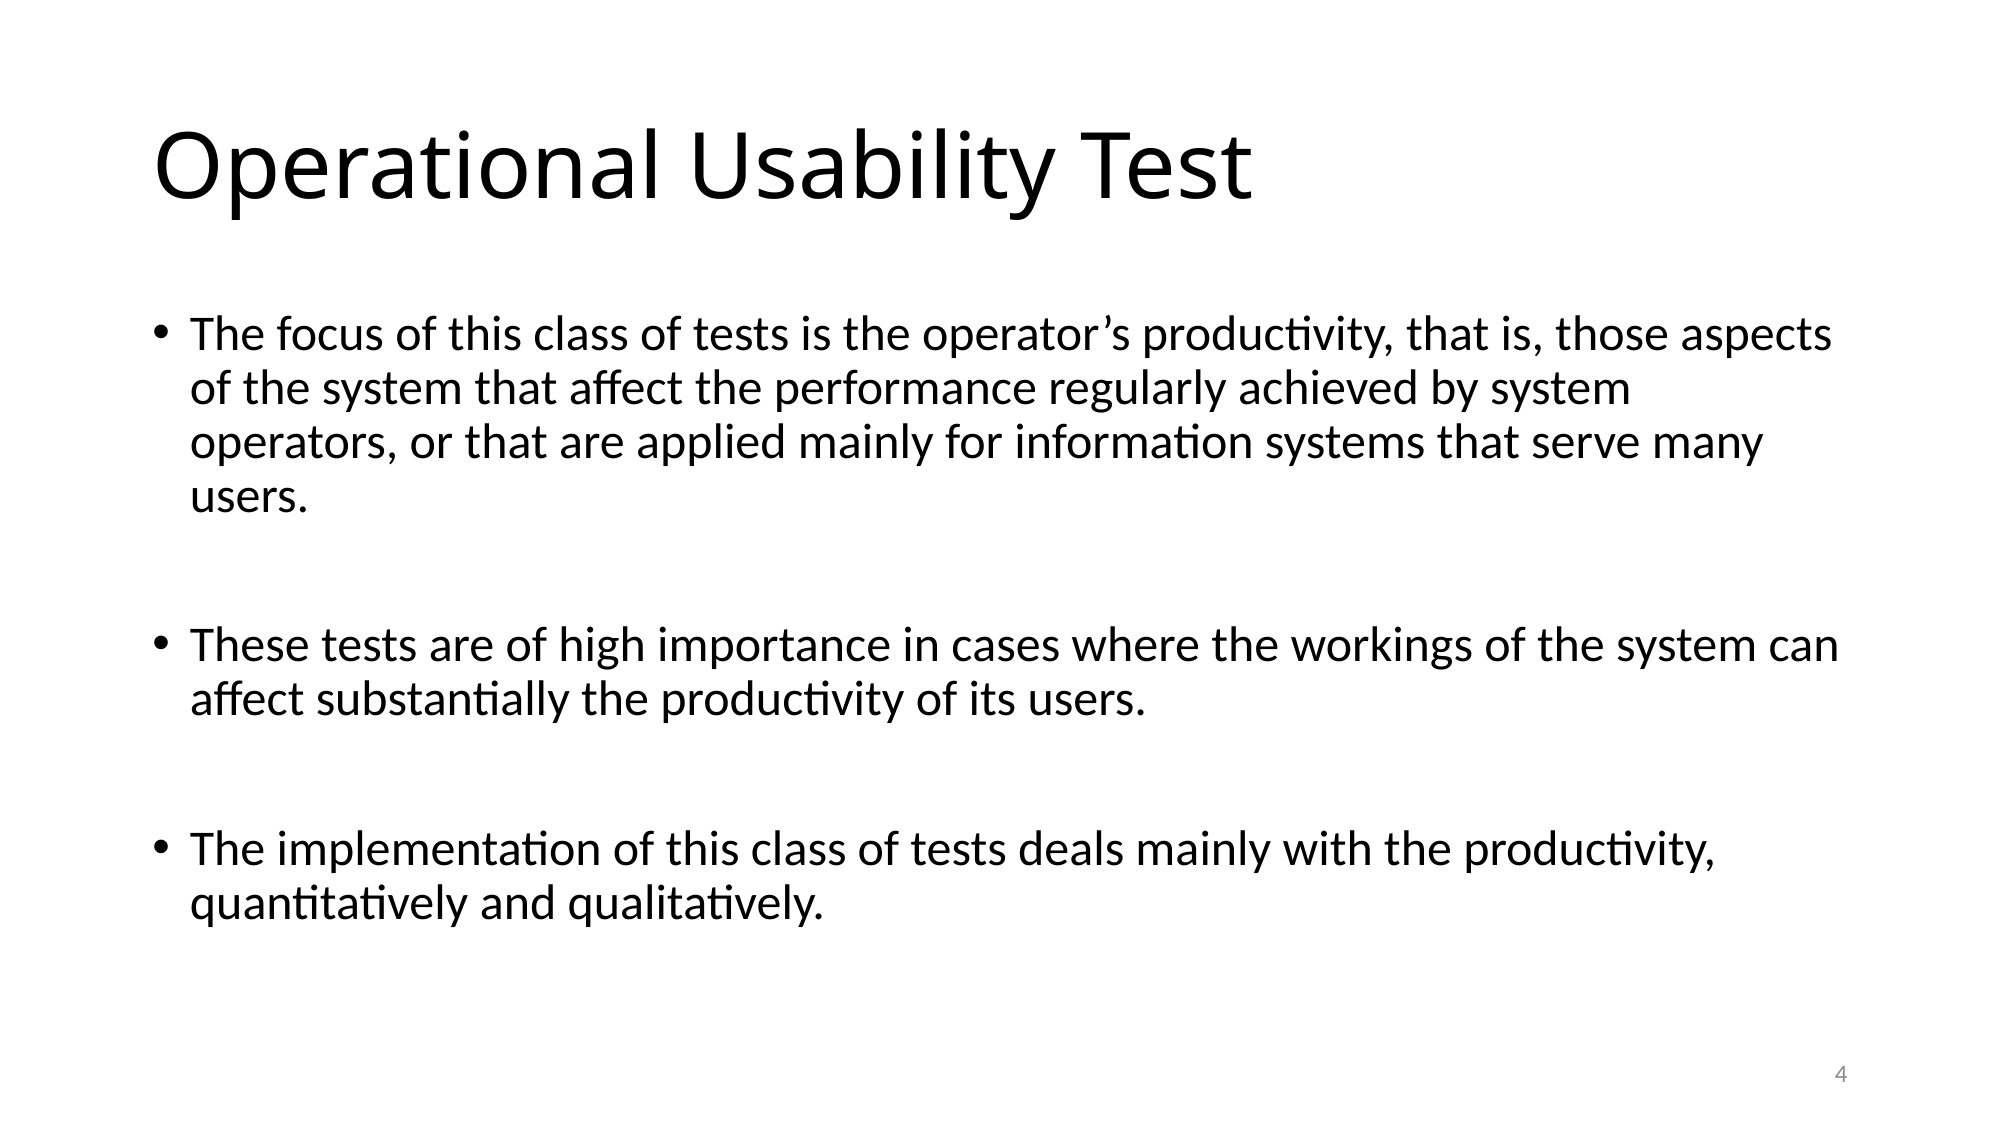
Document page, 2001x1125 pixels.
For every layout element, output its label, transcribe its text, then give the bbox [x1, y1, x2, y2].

list The focus of this class of tests is the operator’s productivity, that is, those aspects of the system that affect the performance regularly achieved by system operators, or that are applied mainly for information systems that serve many users. These tests are of high importance in cases where the workings of the system can affect substantially the productivity of its users. The implementation of this class of tests deals mainly with the productivity, quantitatively and qualitatively. [137, 299, 1863, 1014]
slide_number 4 [1412, 1042, 1863, 1103]
title Operational Usability Test [137, 59, 1863, 278]
